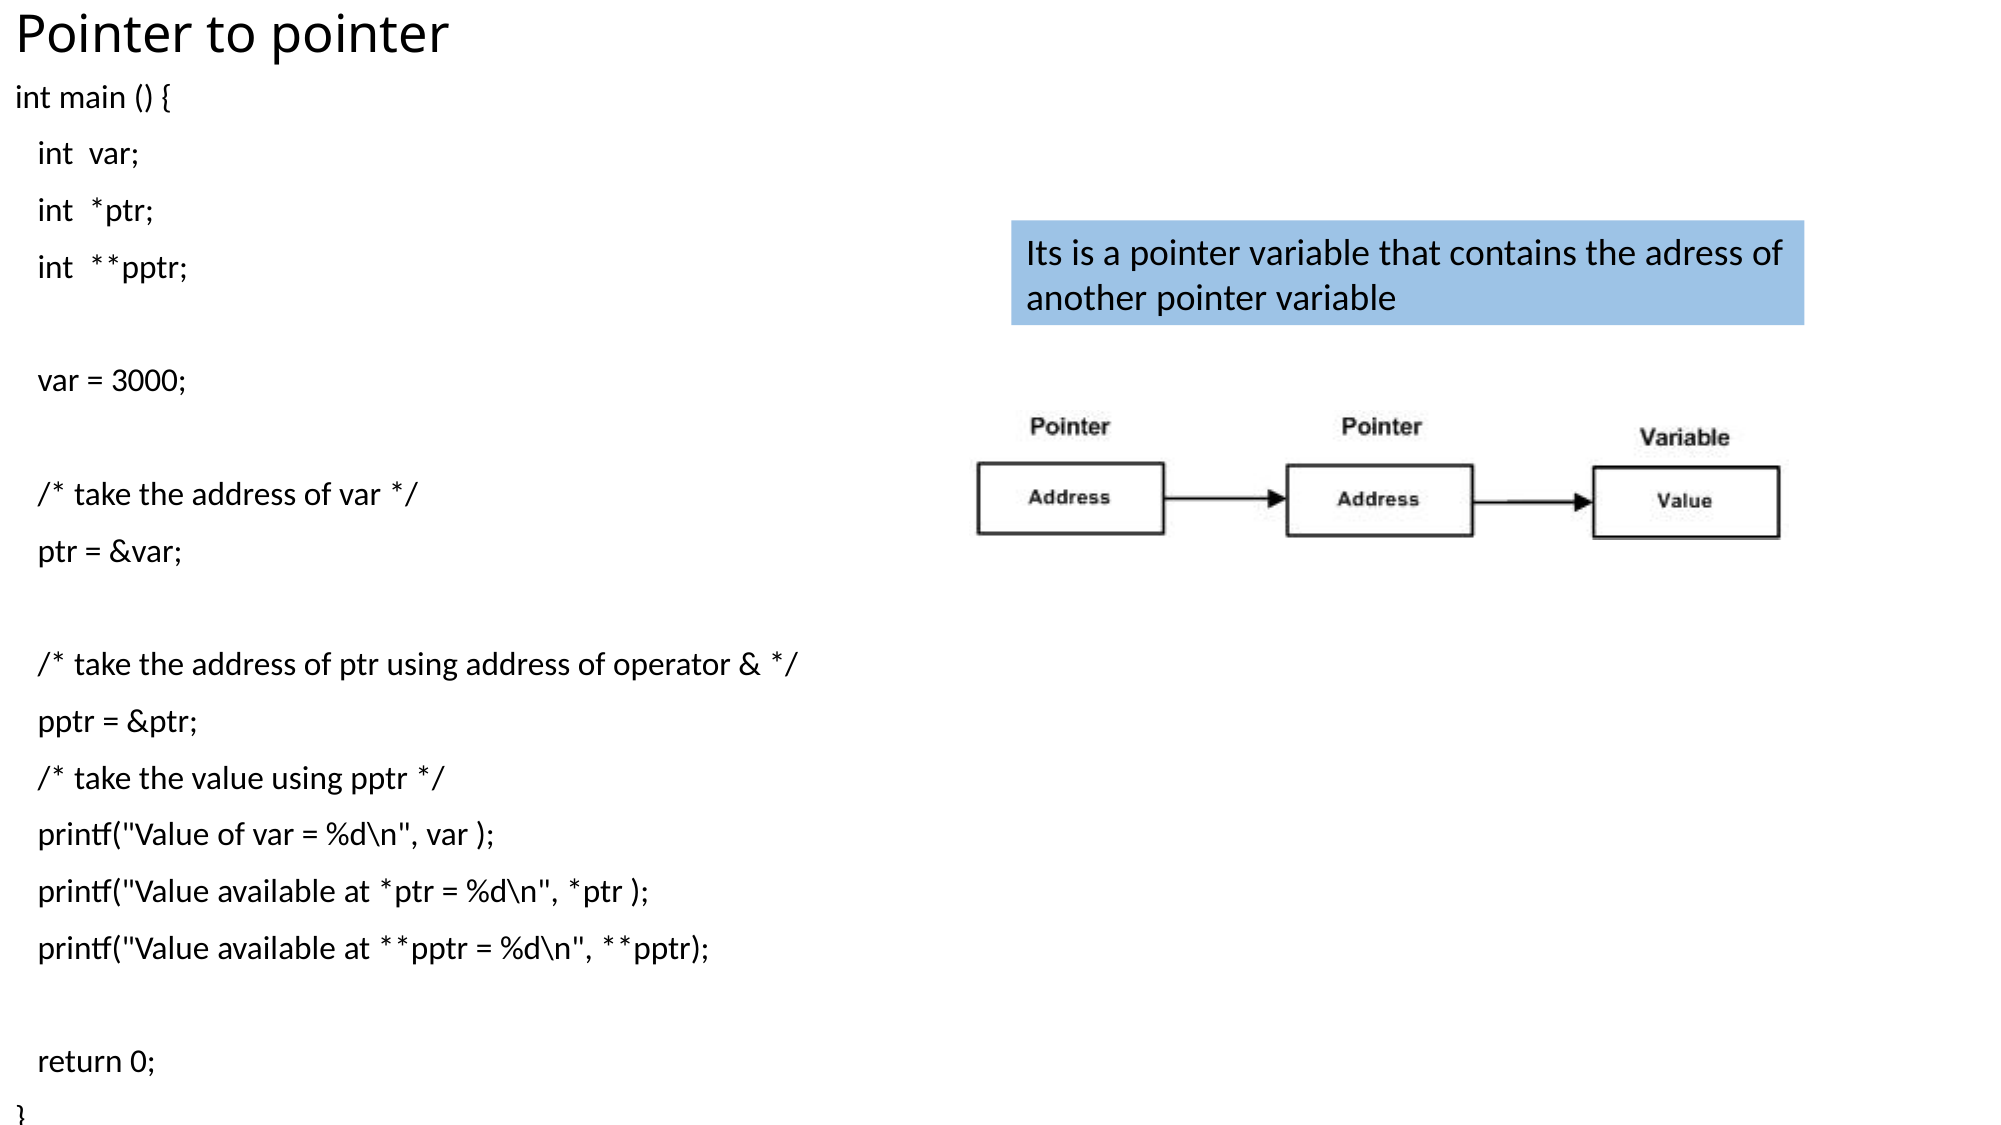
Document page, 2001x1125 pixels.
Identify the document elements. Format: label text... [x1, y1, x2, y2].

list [969, 410, 1789, 540]
text_box Its is a pointer variable that contains the adress of another pointer variable [1011, 220, 1805, 326]
list int main () { int var; int *ptr; int **pptr; var = 3000; /* take the address of var */ ptr = &var; /* take the address of ptr using address of operator & */ pptr = &ptr; /* take the value using pptr */ printf("Value of var = %d\n", var ); printf("Value available at *ptr = %d\n", *ptr ); printf("Value available at **pptr = %d\n", **pptr); return 0; } [0, 71, 988, 1125]
title Pointer to pointer [0, 0, 1725, 72]
